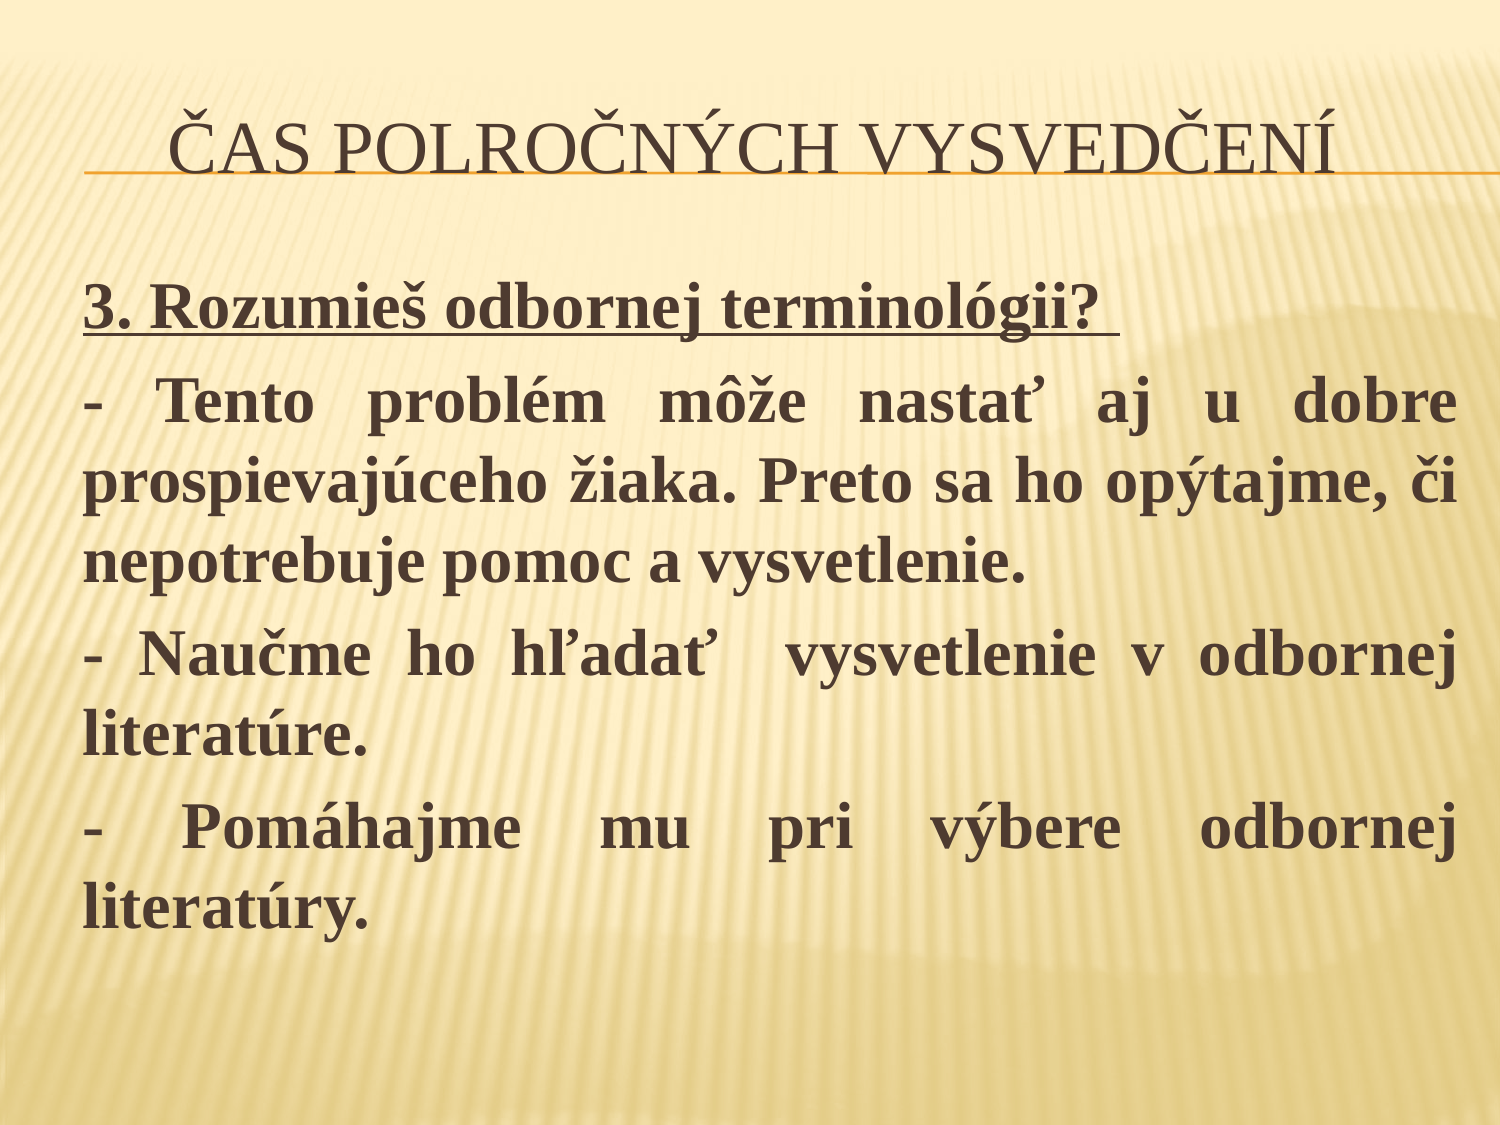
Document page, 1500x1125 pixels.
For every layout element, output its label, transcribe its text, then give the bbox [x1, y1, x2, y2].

title Čas polročných vysvedčení [50, 75, 1475, 213]
list 3. Rozumieš odbornej terminológii? - Tento problém môže nastať aj u dobre prospievajúceho žiaka. Preto sa ho opýtajme, či nepotrebuje pomoc a vysvetlenie. - Naučme ho hľadať vysvetlenie v odbornej literatúre. - Pomáhajme mu pri výbere odbornej literatúry. [50, 254, 1475, 998]
